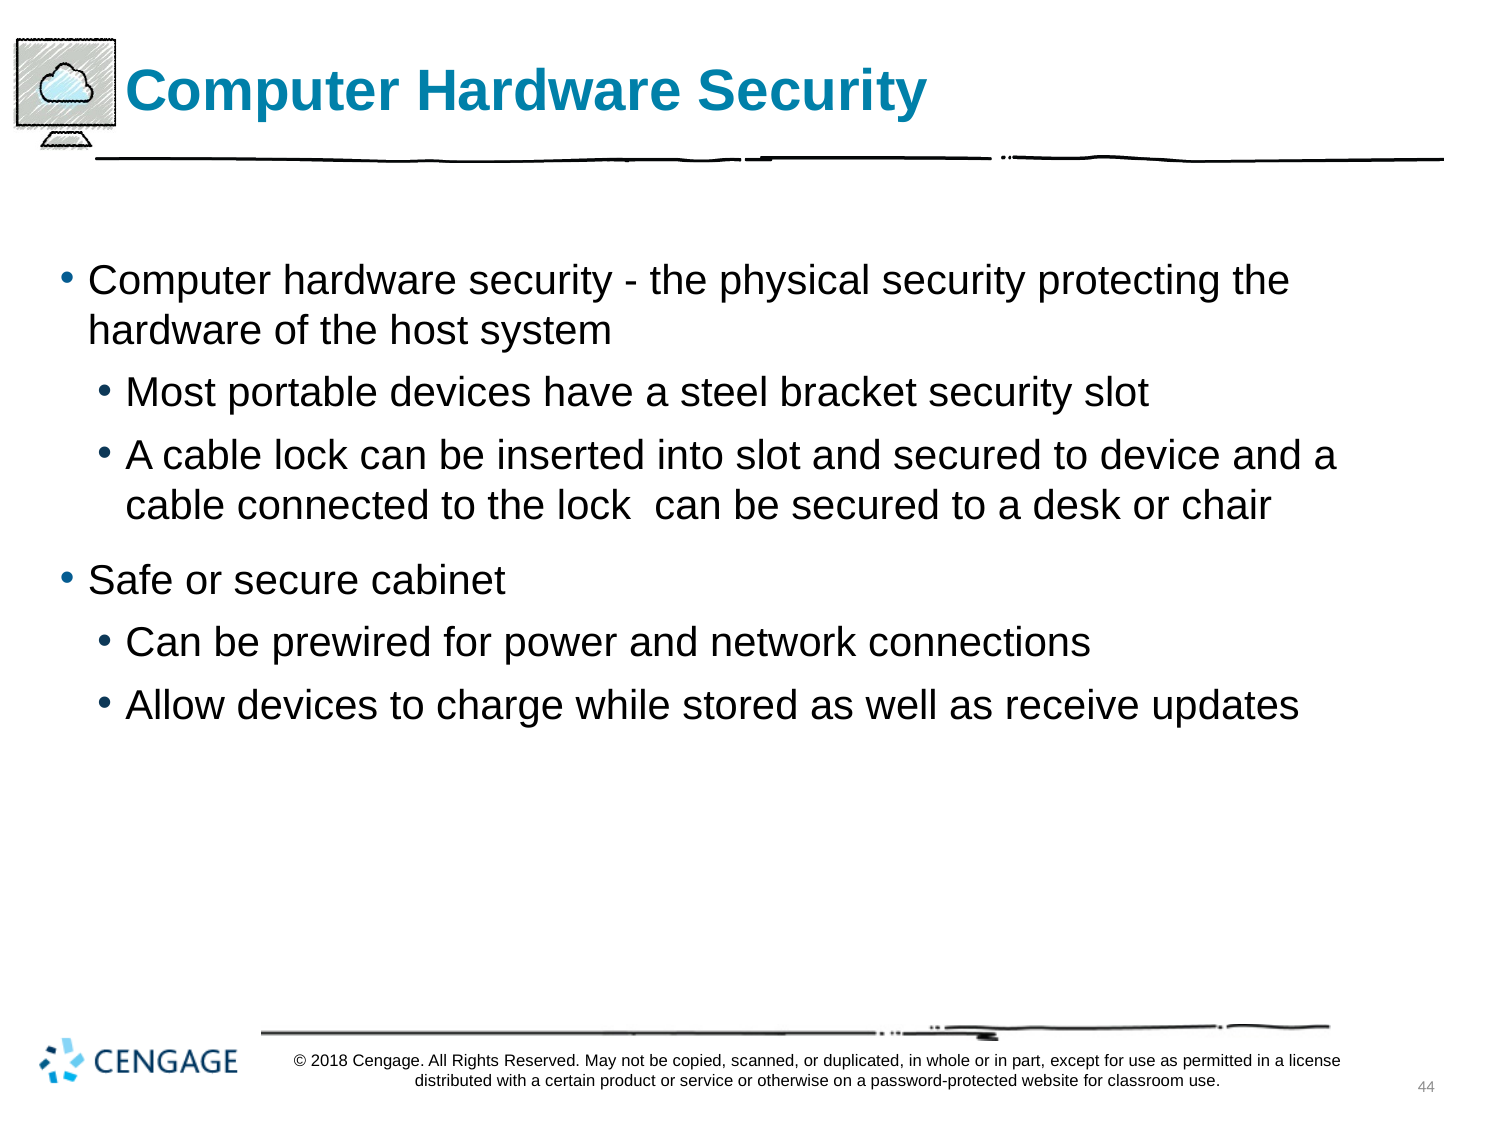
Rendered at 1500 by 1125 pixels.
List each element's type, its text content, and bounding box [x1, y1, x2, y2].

footer © 2018 Cengage. All Rights Reserved. May not be copied, scanned, or duplicated, in whole or in part, except for use as permitted in a license distributed with a certain product or service or otherwise on a password-protected website for classroom use. [262, 1050, 1375, 1091]
title Computer Hardware Security [125, 57, 1442, 125]
picture [95, 155, 1444, 163]
list Computer hardware security - the physical security protecting the hardware of the host system Most portable devices have a steel bracket security slot A cable lock can be inserted into slot and secured to device and a cable connected to the lock can be secured to a desk or chair Safe or secure cabinet Can be prewired for power and network connections Allow devices to charge while stored as well as receive updates [59, 252, 1441, 732]
picture [19, 1024, 250, 1096]
picture [13, 36, 117, 151]
picture [261, 1024, 1331, 1041]
